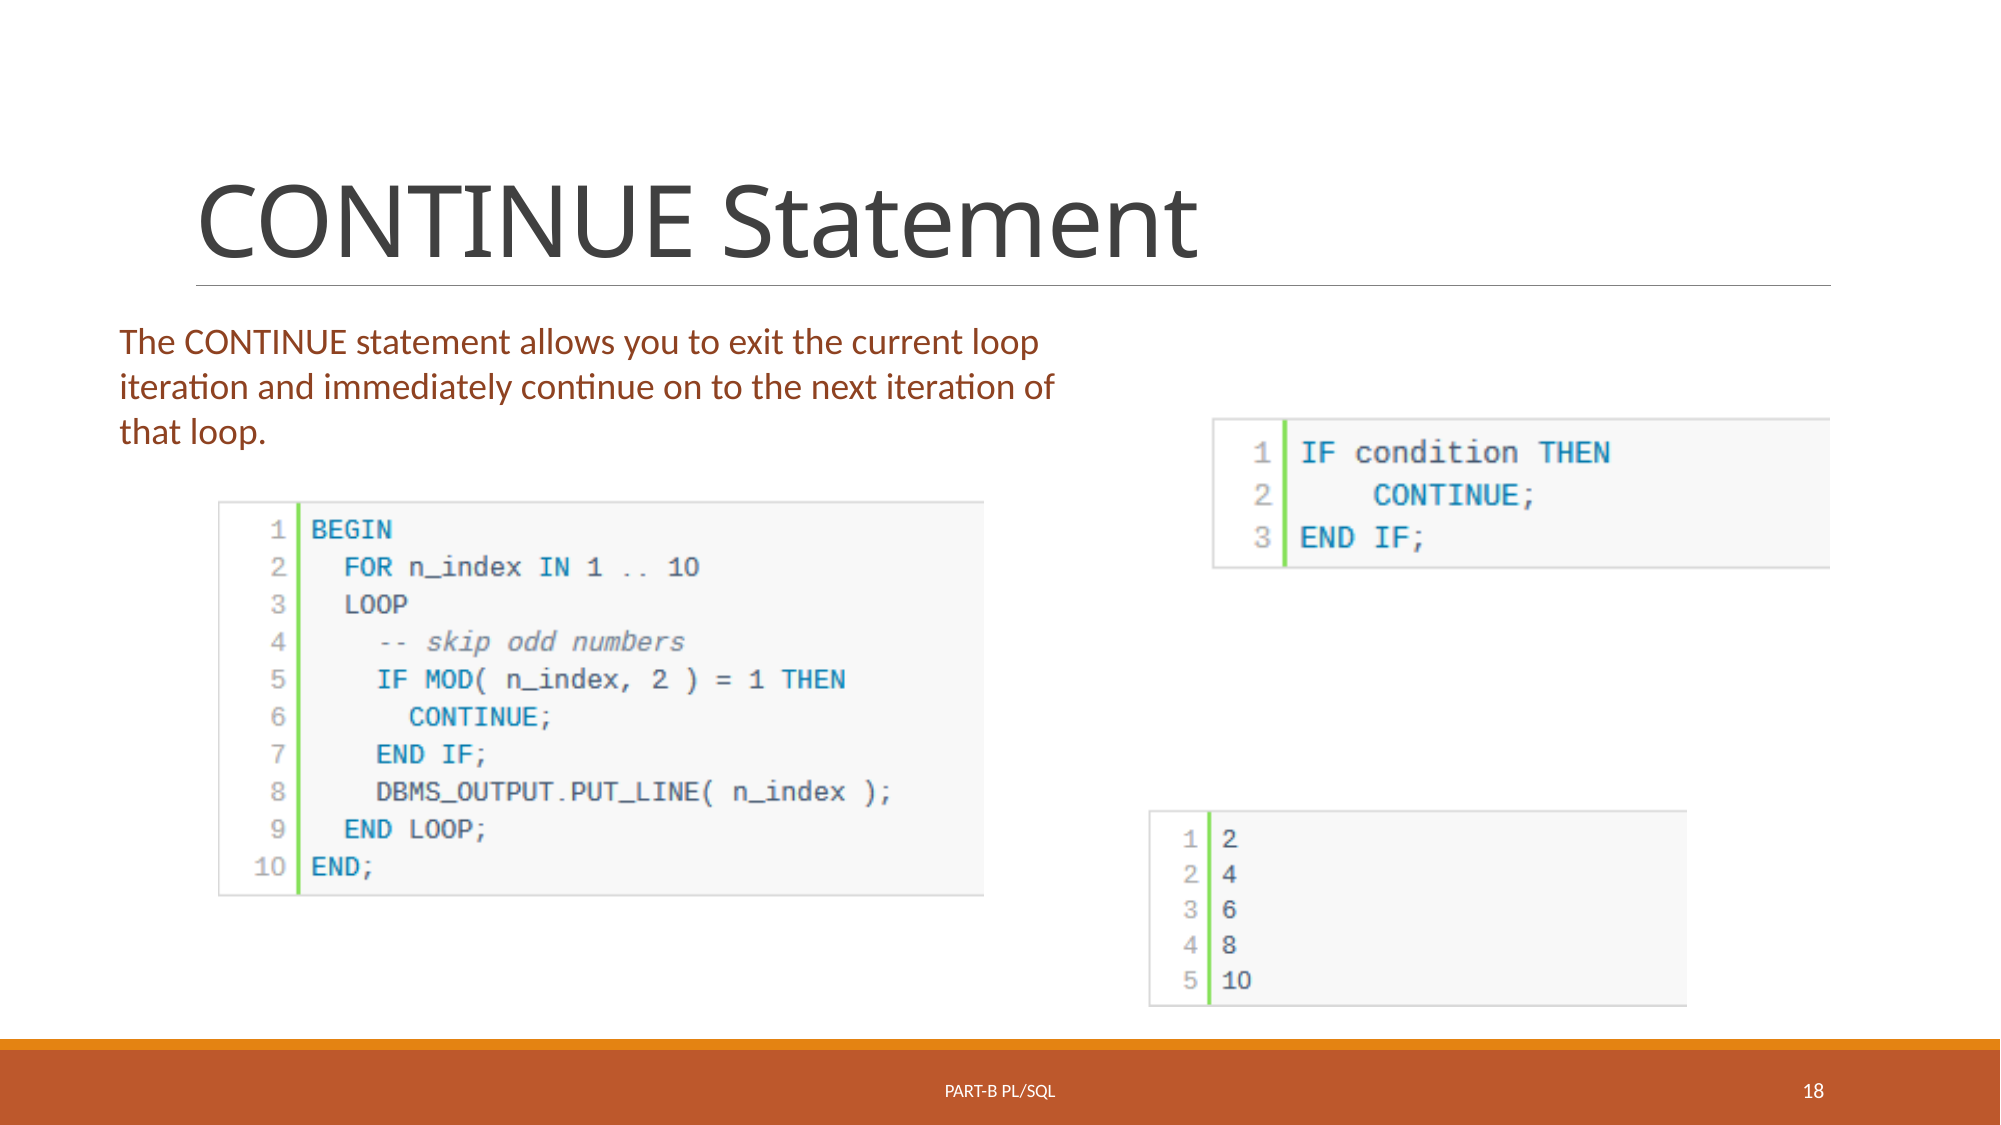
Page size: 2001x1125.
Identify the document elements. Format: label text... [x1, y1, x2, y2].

footer Part-B PL/SQL [604, 1059, 1396, 1120]
slide_number 18 [1624, 1059, 1840, 1120]
picture [1200, 395, 1831, 587]
picture [218, 485, 984, 899]
text_box The CONTINUE statement allows you to exit the current loop iteration and immediately continue on to the next iteration of that loop. [104, 309, 1105, 460]
title CONTINUE Statement [180, 47, 1830, 285]
picture [1107, 789, 1687, 1008]
